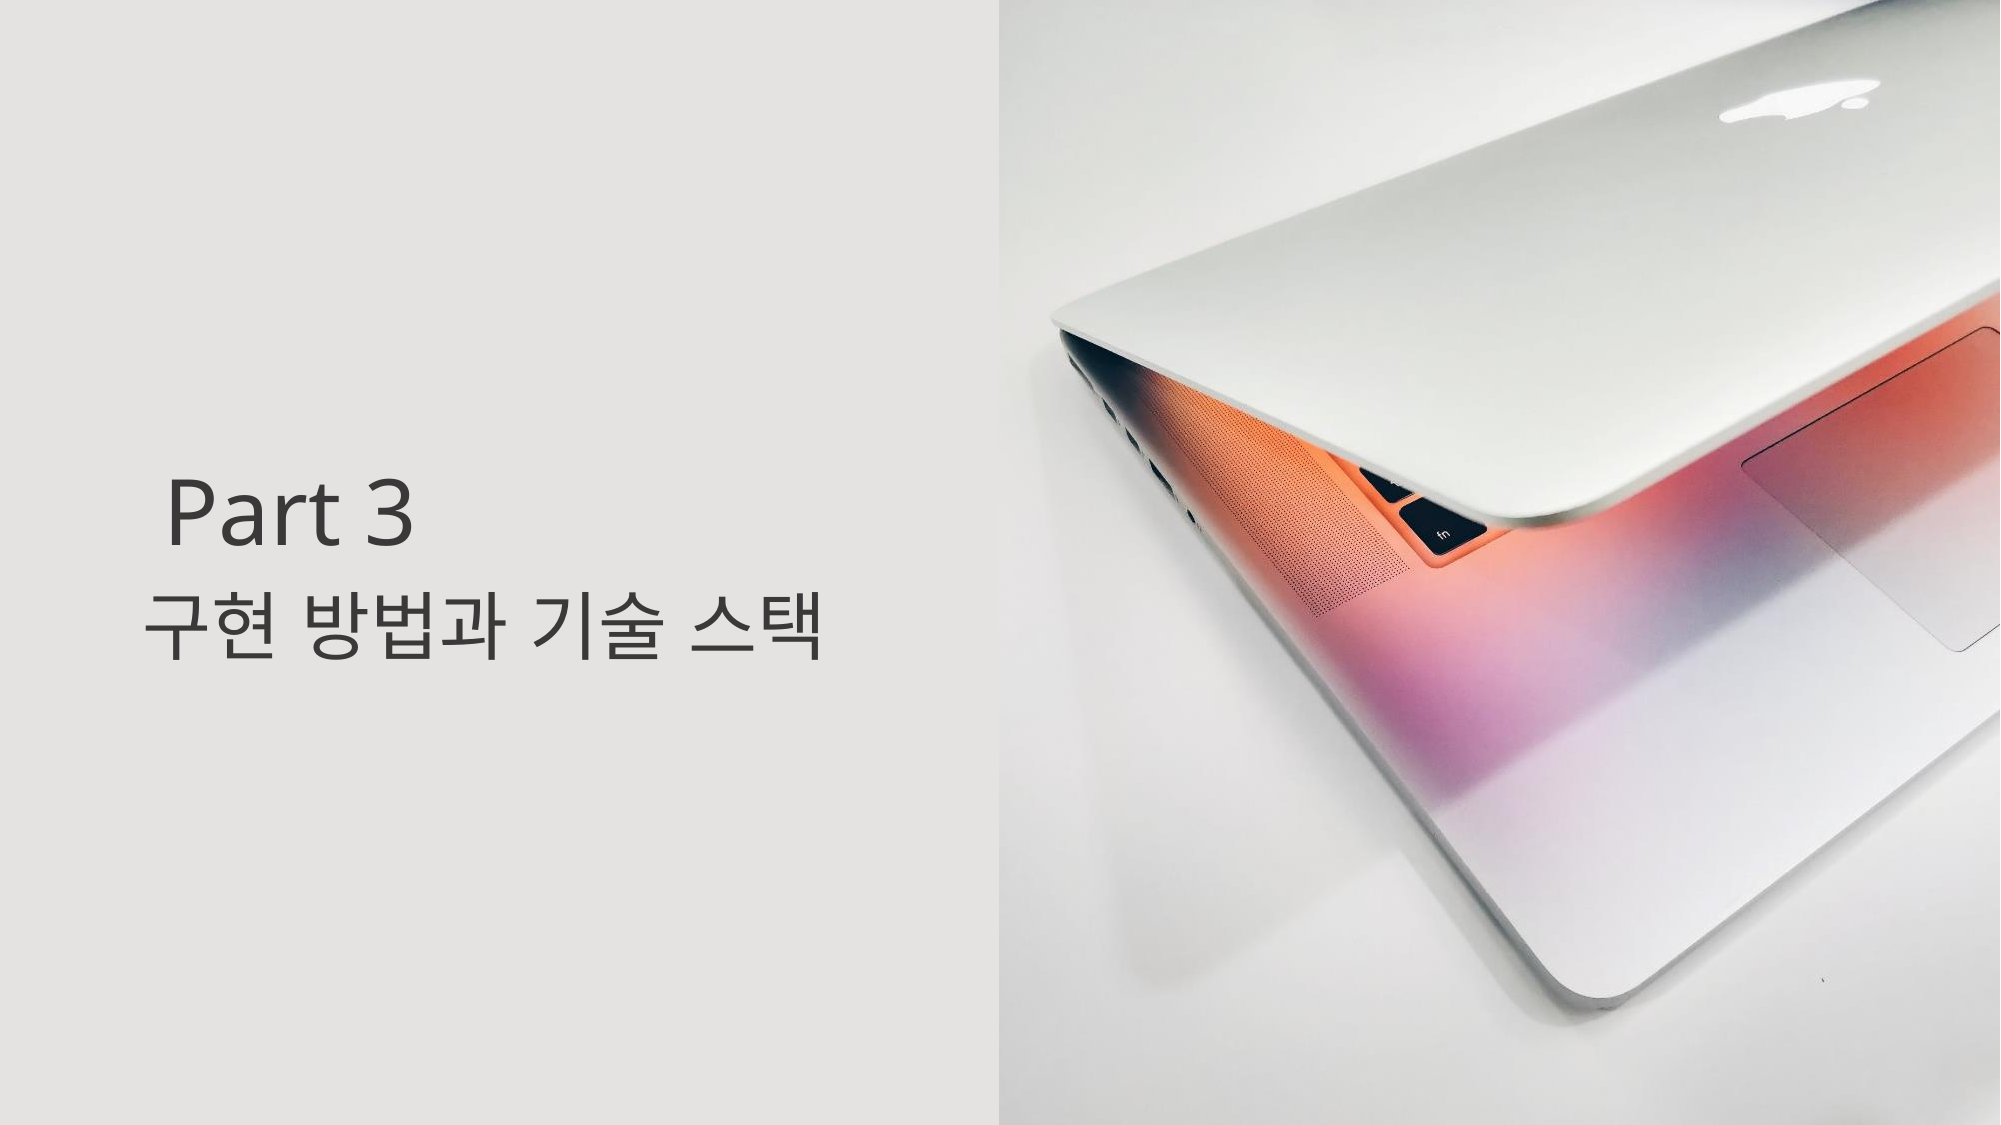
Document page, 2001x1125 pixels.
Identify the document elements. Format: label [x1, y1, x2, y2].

picture [999, 0, 2000, 1125]
text_box [147, 446, 822, 679]
